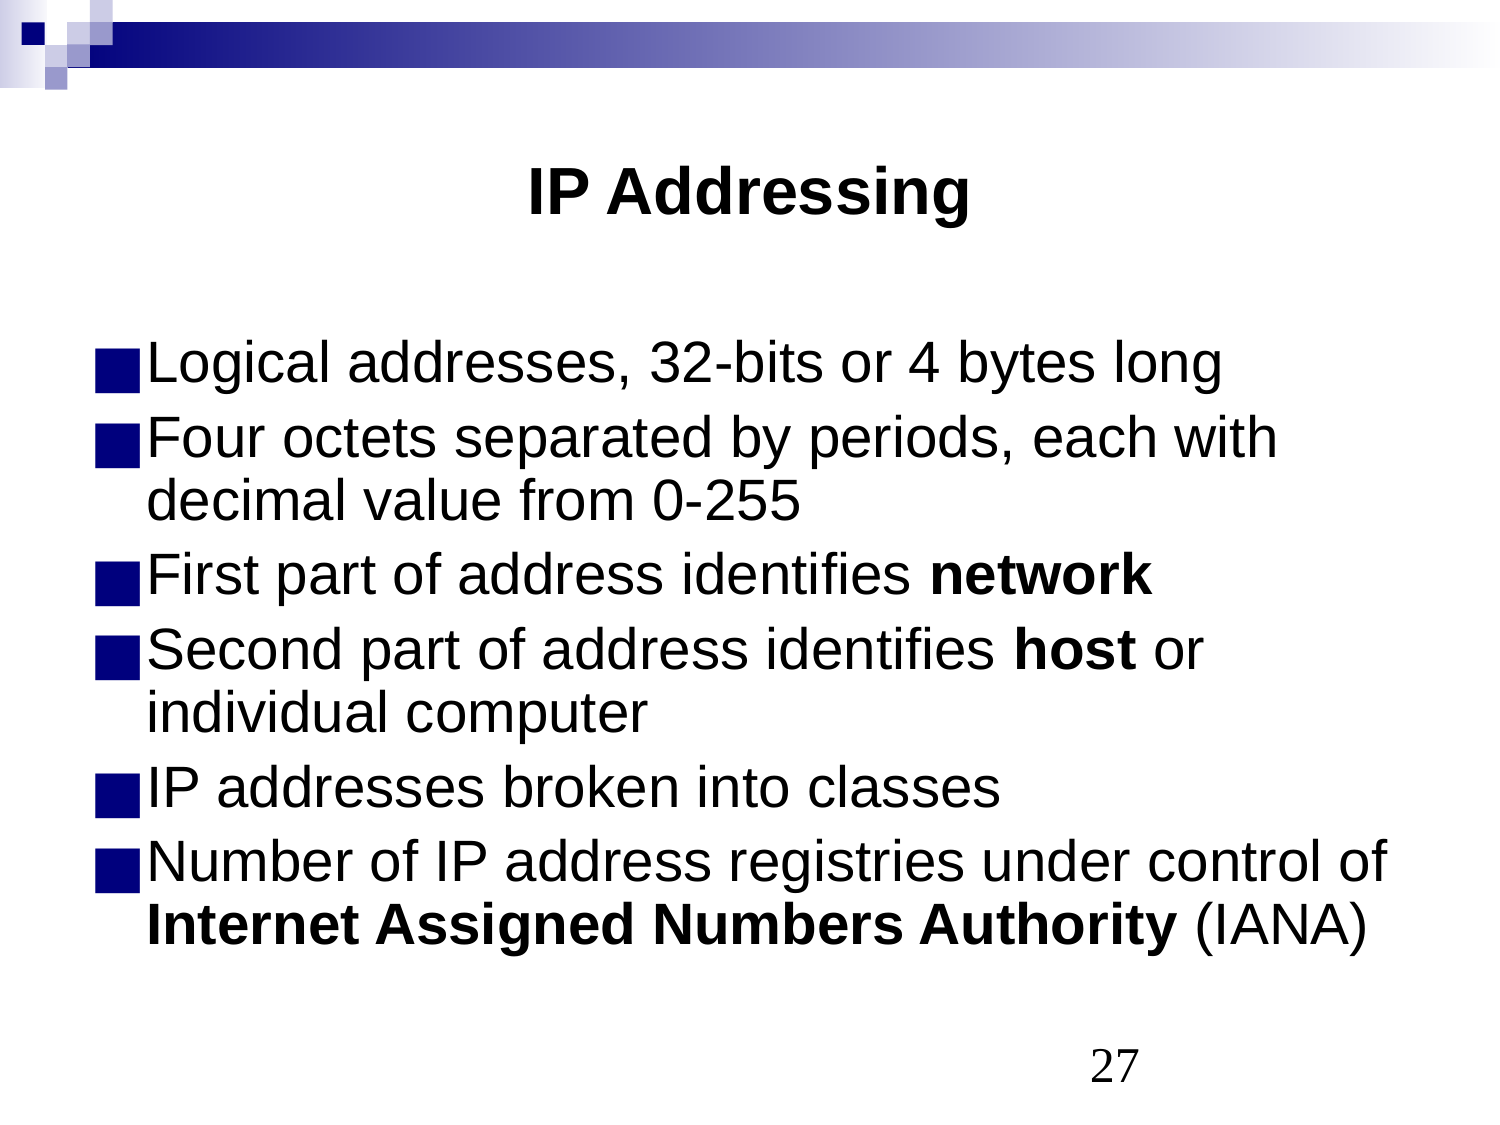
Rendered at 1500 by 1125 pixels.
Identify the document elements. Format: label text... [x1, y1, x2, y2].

title IP Addressing [75, 75, 1425, 300]
slide_number ‹#› [1074, 1025, 1425, 1100]
list Logical addresses, 32-bits or 4 bytes long Four octets separated by periods, each with decimal value from 0-255 First part of address identifies network Second part of address identifies host or individual computer IP addresses broken into classes Number of IP address registries under control of Internet Assigned Numbers Authority (IANA) [75, 324, 1425, 963]
